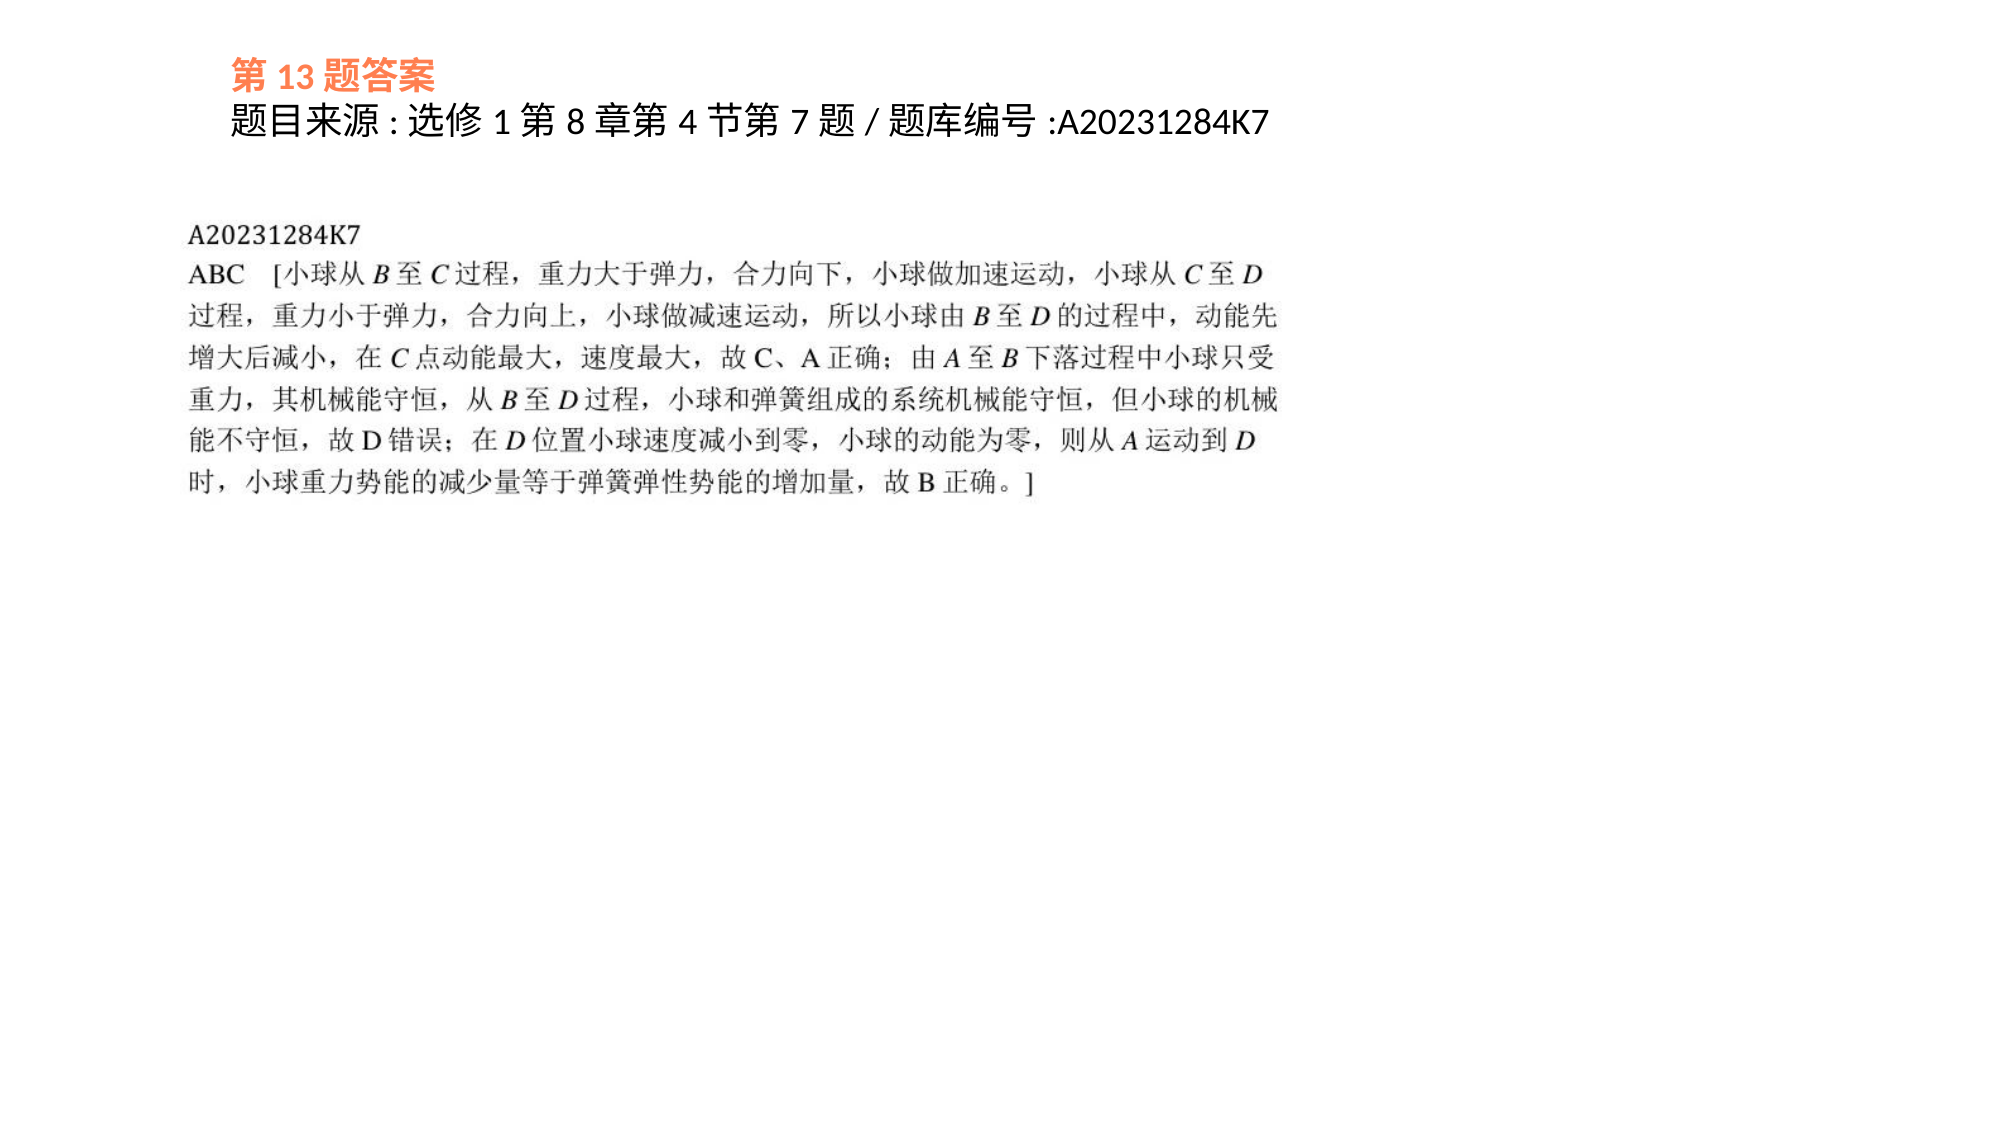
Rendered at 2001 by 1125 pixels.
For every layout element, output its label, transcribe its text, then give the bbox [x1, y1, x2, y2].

text_box 第13题答案 题目来源:选修1第8章第4节第7题/题库编号:A20231284K7 [215, 0, 1285, 148]
picture [149, 149, 1351, 1051]
